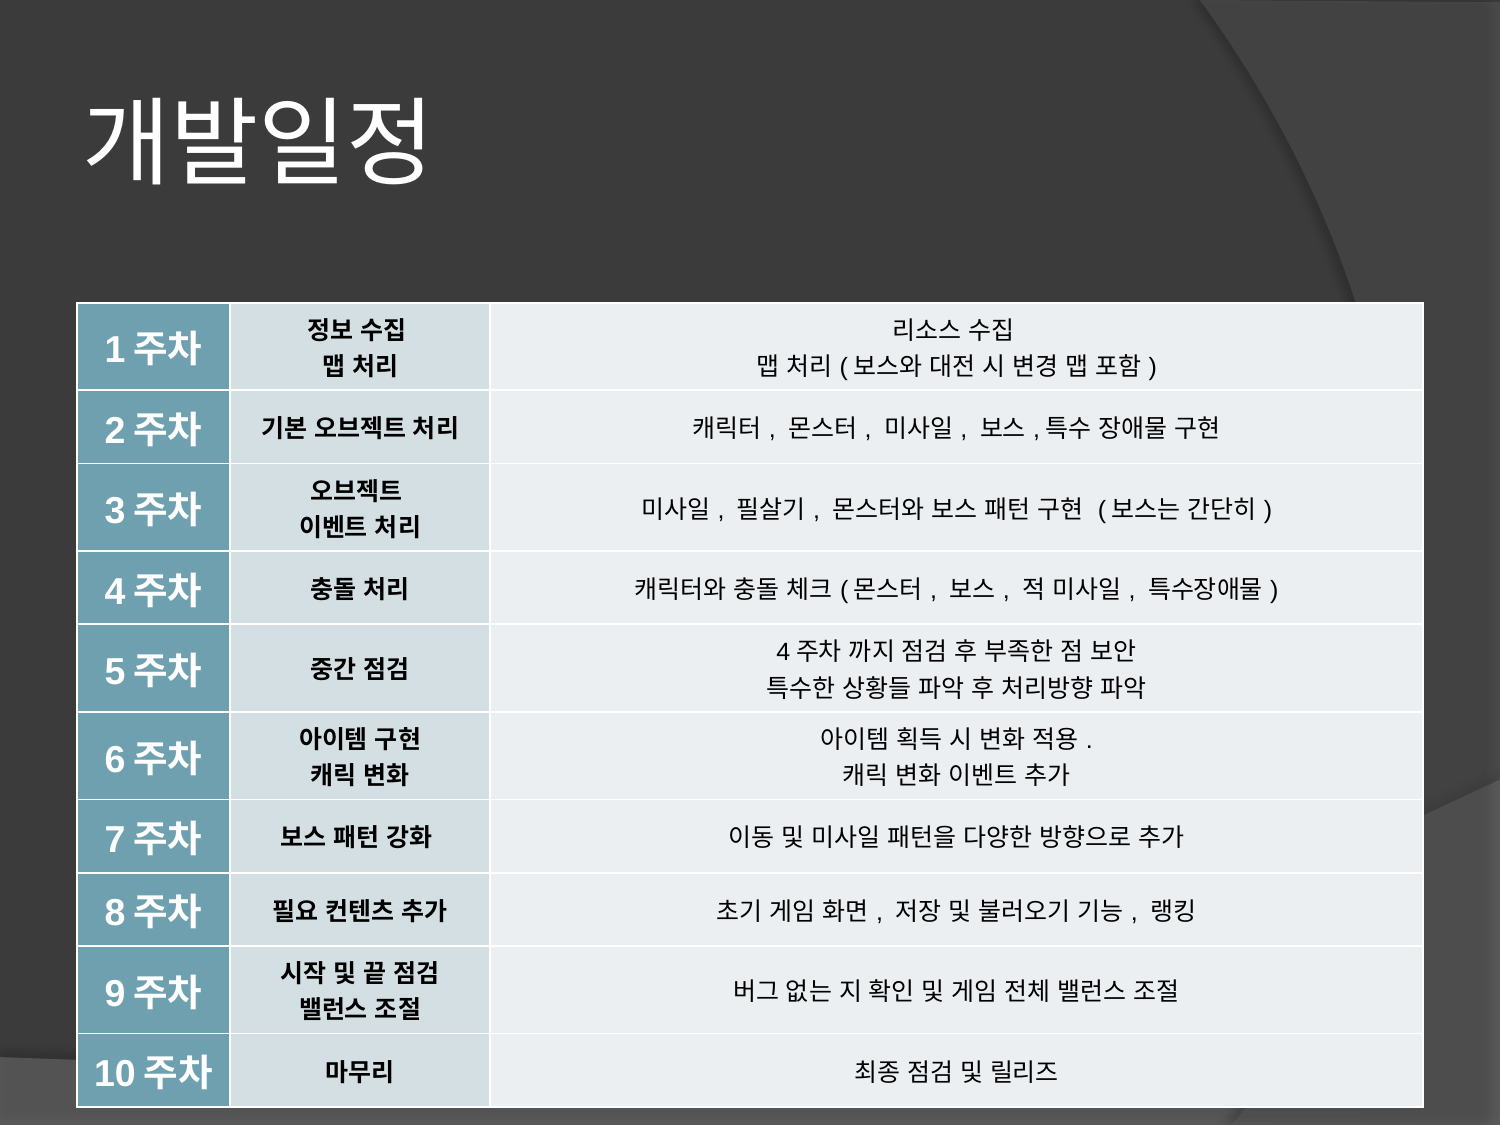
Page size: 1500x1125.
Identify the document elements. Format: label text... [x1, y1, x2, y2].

table_cell 10주차 [78, 1034, 229, 1106]
table_cell 미사일, 필살기, 몬스터와 보스 패턴 구현 (보스는 간단히) [491, 464, 1422, 550]
table_cell 중간 점검 [231, 625, 489, 711]
table_cell 이동 및 미사일 패턴을 다양한 방향으로 추가 [491, 800, 1422, 872]
table_cell 3주차 [78, 464, 229, 550]
table_header 리소스 수집 맵 처리(보스와 대전 시 변경 맵 포함) [491, 304, 1422, 389]
table_cell 7주차 [78, 800, 229, 872]
table_cell 9주차 [78, 947, 229, 1033]
table_cell 5주차 [78, 625, 229, 711]
table_cell 버그 없는 지 확인 및 게임 전체 밸런스 조절 [491, 947, 1422, 1033]
table_cell 필요 컨텐츠 추가 [231, 874, 489, 945]
table_cell 4주차 [78, 552, 229, 623]
table_cell 최종 점검 및 릴리즈 [491, 1034, 1422, 1106]
table_cell 캐릭터, 몬스터, 미사일, 보스,특수 장애물 구현 [491, 391, 1422, 463]
table_cell 마무리 [231, 1034, 489, 1106]
table_cell 보스 패턴 강화 [231, 800, 489, 872]
table_header 정보 수집 맵 처리 [231, 304, 489, 389]
table_cell 2주차 [78, 391, 229, 463]
table_cell 4주차 까지 점검 후 부족한 점 보안 특수한 상황들 파악 후 처리방향 파악 [491, 625, 1422, 711]
table_cell 아이템 획득 시 변화 적용. 캐릭 변화 이벤트 추가 [491, 713, 1422, 799]
table_header 1주차 [78, 304, 229, 389]
table_cell 캐릭터와 충돌 체크(몬스터, 보스, 적 미사일, 특수장애물) [491, 552, 1422, 623]
table_cell 아이템 구현 캐릭 변화 [231, 713, 489, 799]
table_cell 시작 및 끝 점검 밸런스 조절 [231, 947, 489, 1033]
title 개발일정 [75, 45, 1300, 233]
table_cell 초기 게임 화면, 저장 및 불러오기 기능, 랭킹 [491, 874, 1422, 945]
table_cell 기본 오브젝트 처리 [231, 391, 489, 463]
table_cell 6주차 [78, 713, 229, 799]
table_cell 오브젝트 이벤트 처리 [231, 464, 489, 550]
table_cell 8주차 [78, 874, 229, 945]
table_cell 충돌 처리 [231, 552, 489, 623]
